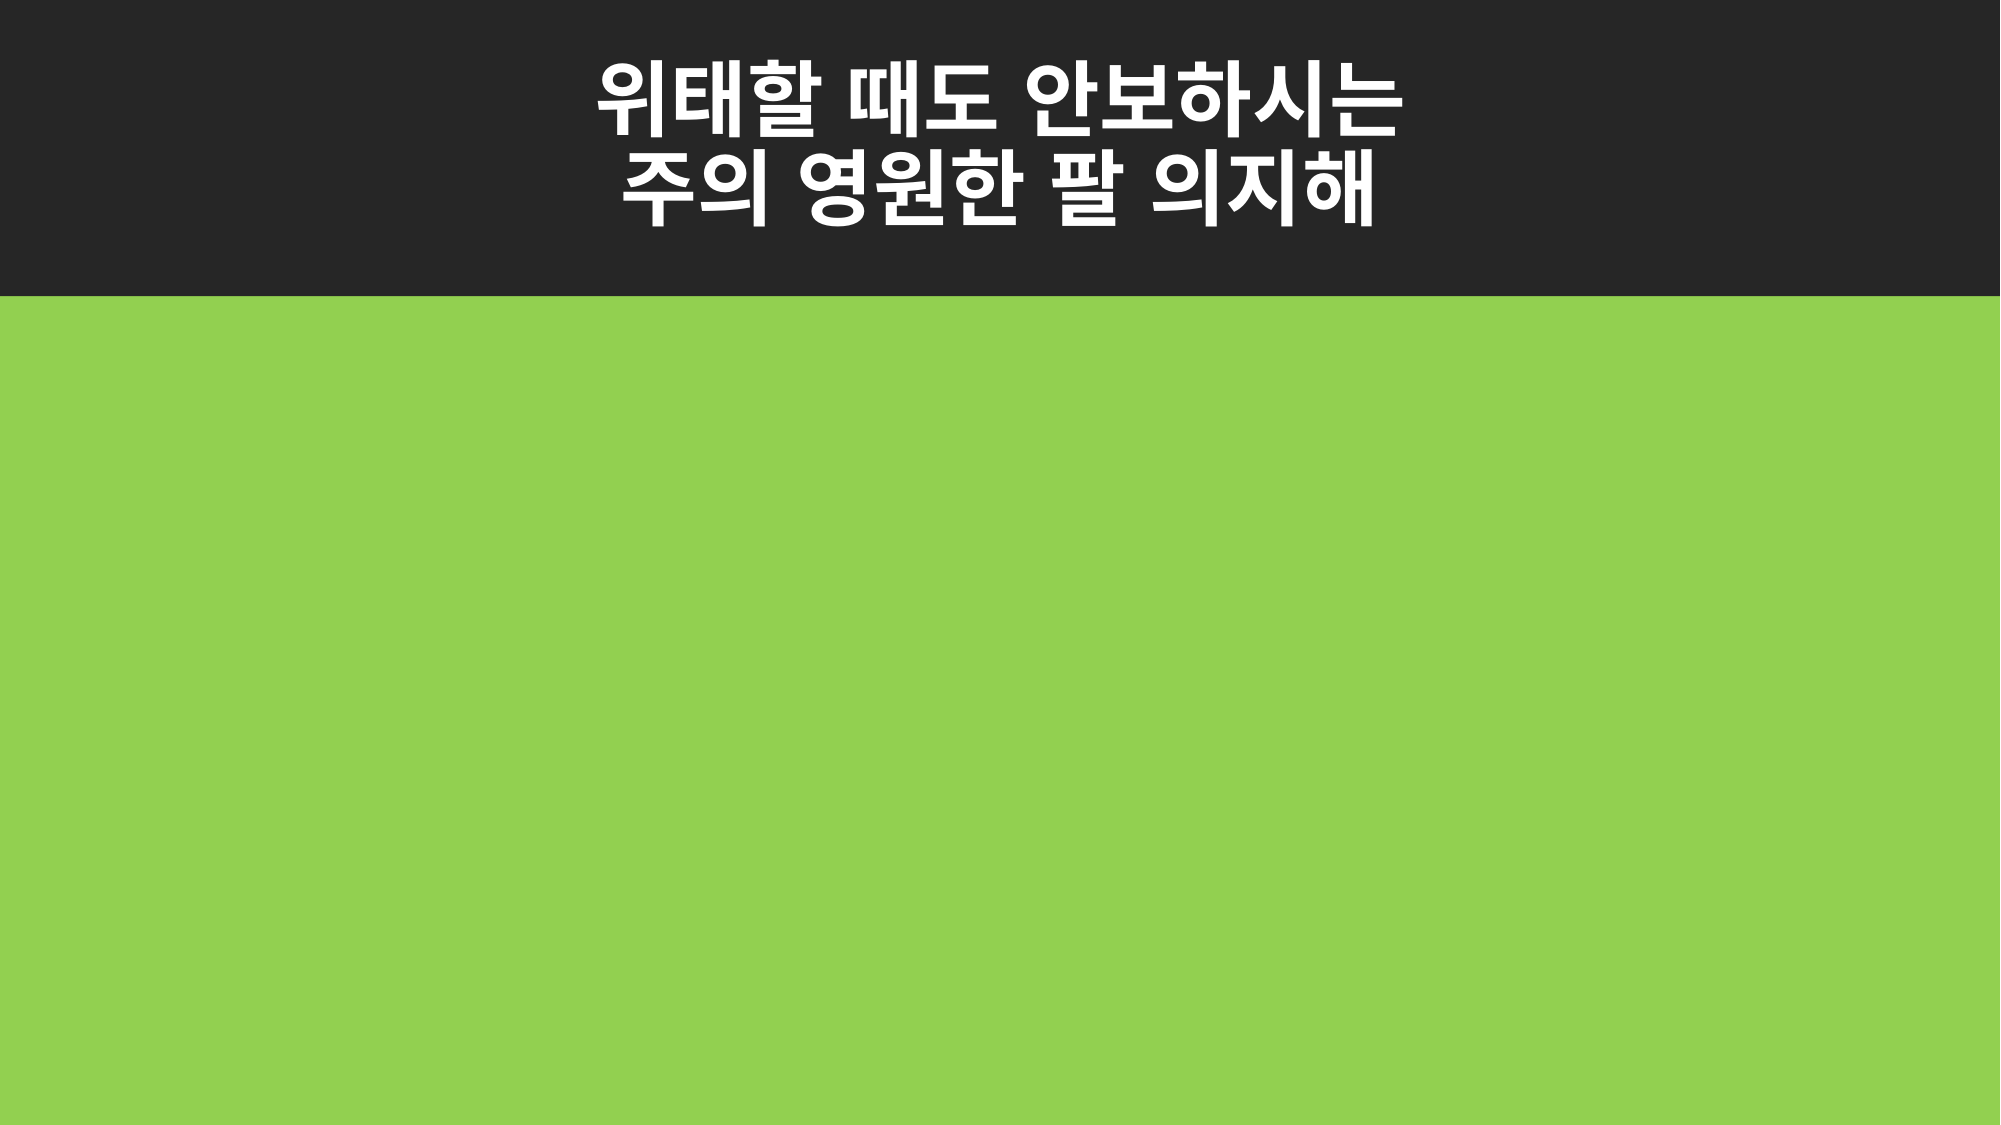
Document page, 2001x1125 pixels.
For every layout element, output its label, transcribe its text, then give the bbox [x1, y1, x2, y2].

title 위태할 때도 안보하시는 주의 영원한 팔 의지해 [0, 0, 2000, 297]
